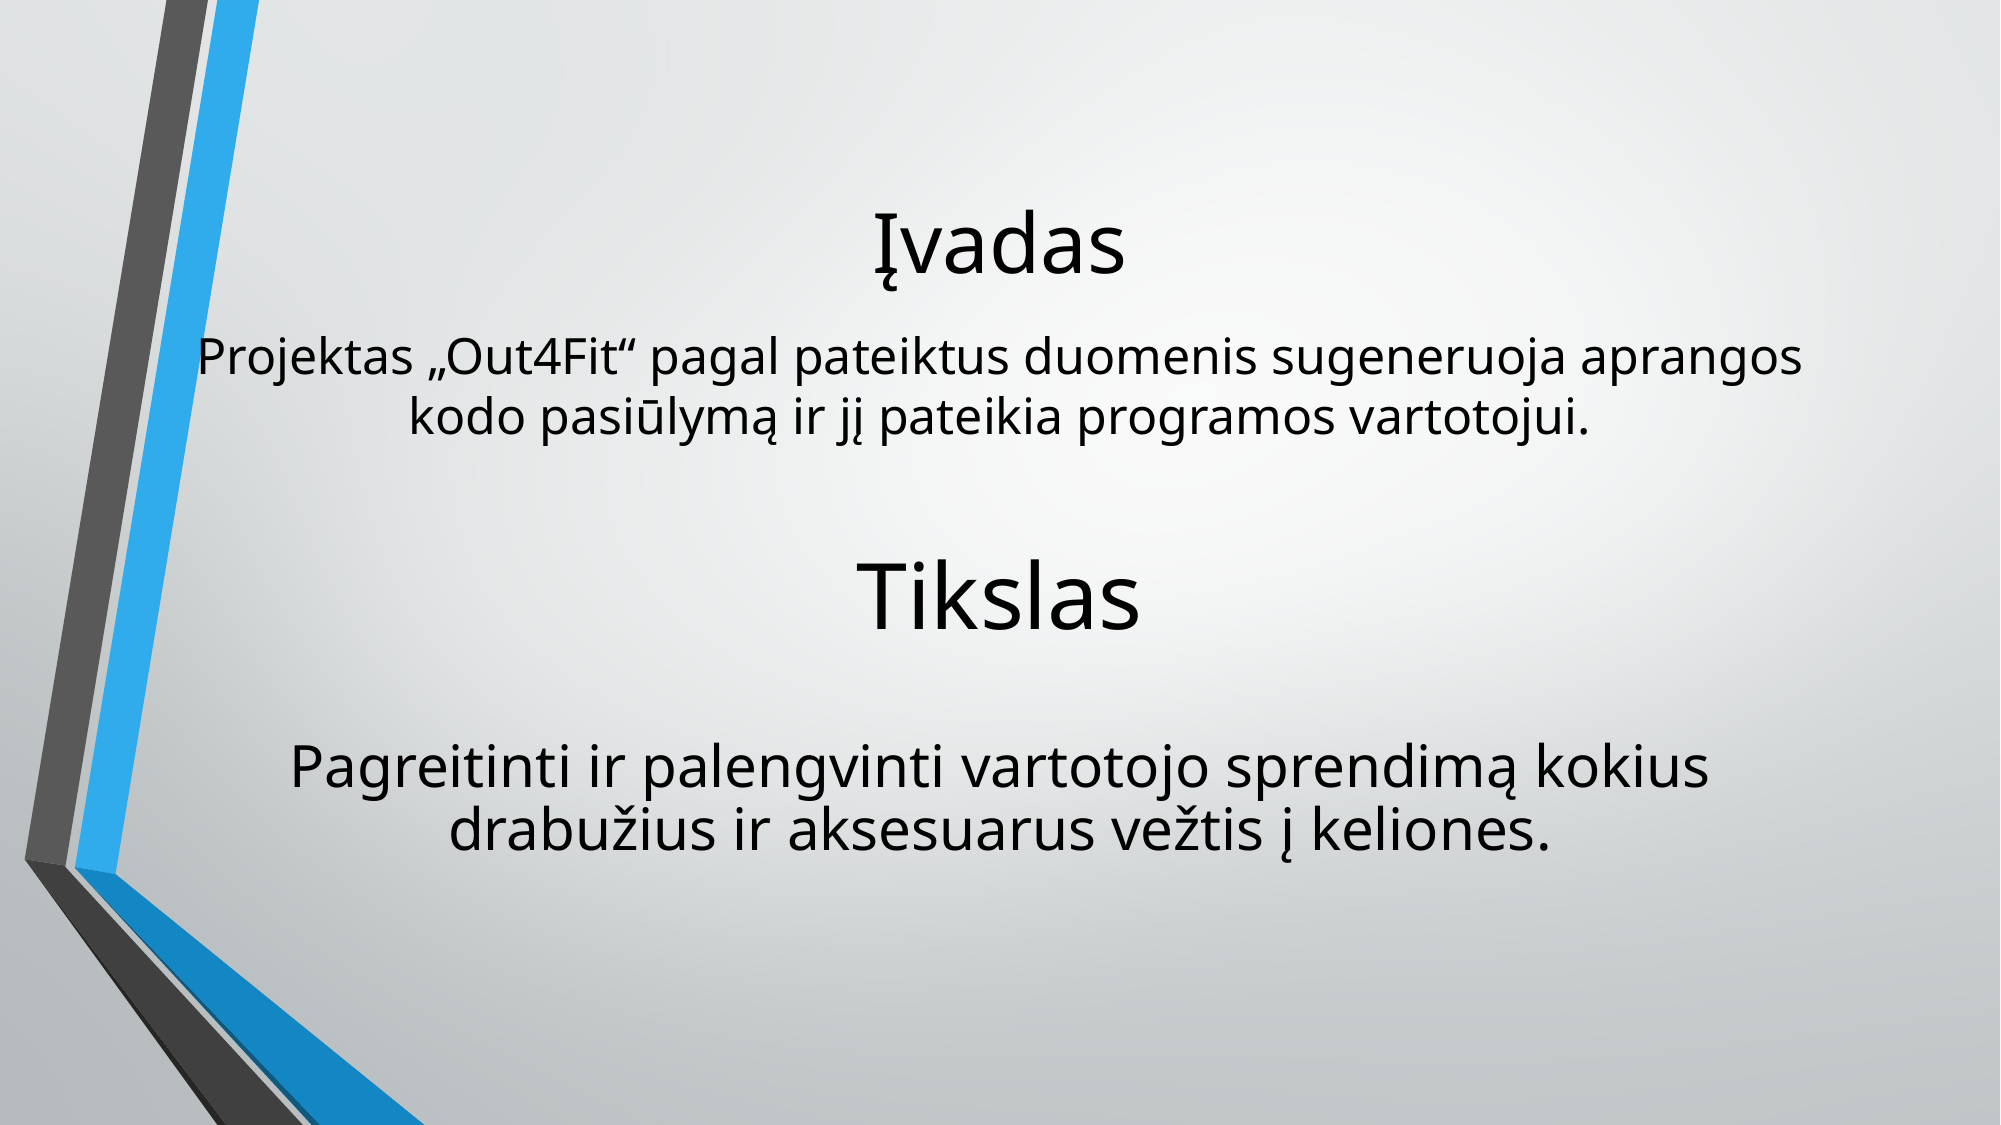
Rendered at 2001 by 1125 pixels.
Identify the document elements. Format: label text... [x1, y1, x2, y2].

list Projektas „Out4Fit“ pagal pateiktus duomenis sugeneruoja aprangos kodo pasiūlymą ir jį pateikia programos vartotojui. [137, 299, 1863, 470]
title Įvadas [178, 96, 1822, 299]
text_box Tikslas [137, 490, 1863, 709]
text_box Pagreitinti ir palengvinti vartotojo sprendimą kokius drabužius ir aksesuarus vežtis į keliones. [137, 730, 1863, 900]
